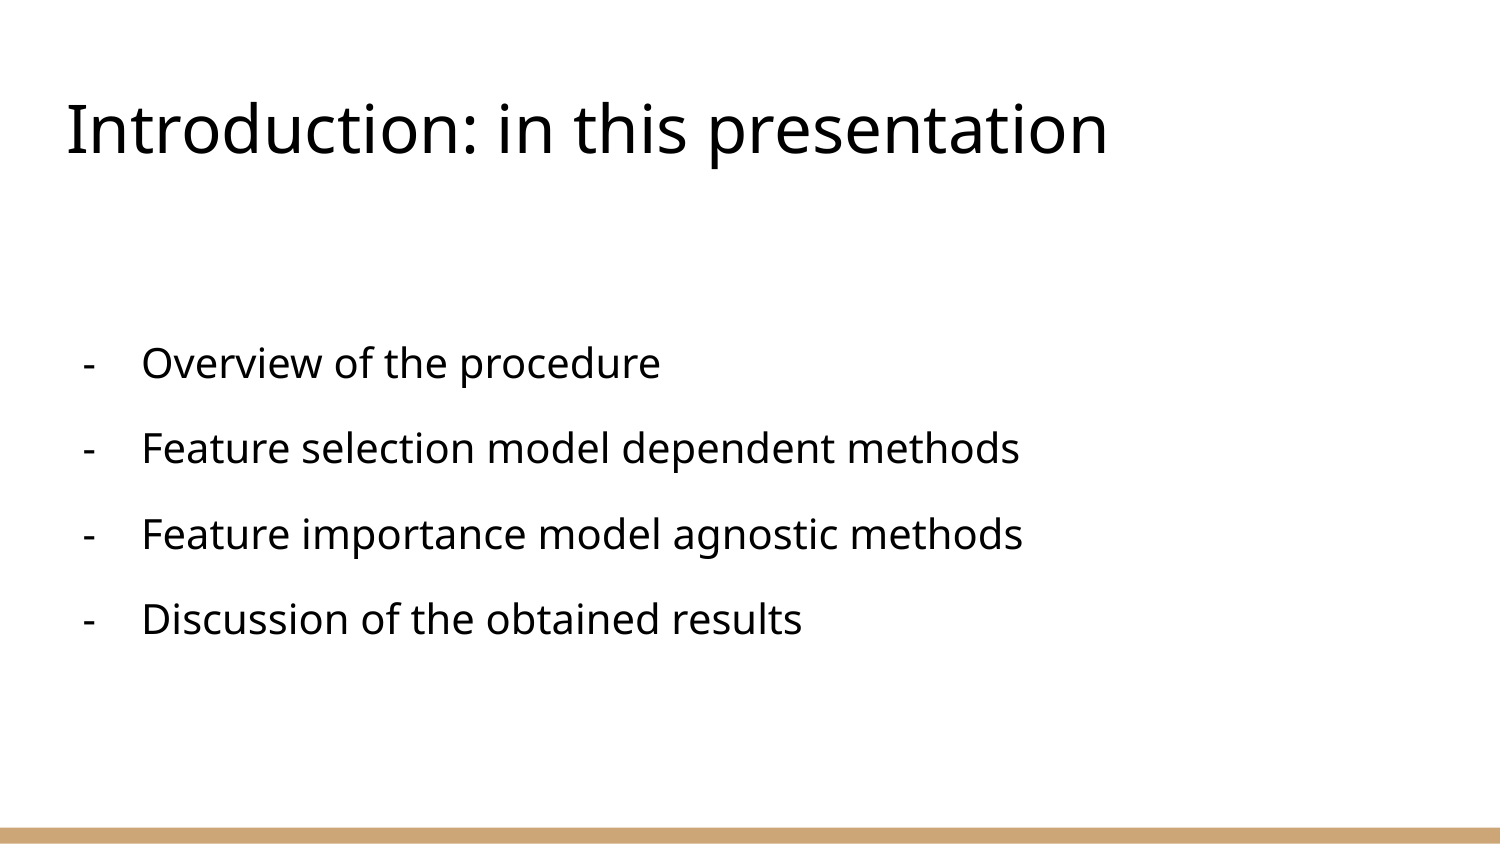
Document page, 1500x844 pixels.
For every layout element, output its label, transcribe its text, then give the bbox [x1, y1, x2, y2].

title Introduction: in this presentation [51, 51, 1449, 189]
list Overview of the procedure Feature selection model dependent methods Feature importance model agnostic methods Discussion of the obtained results [51, 200, 1449, 752]
